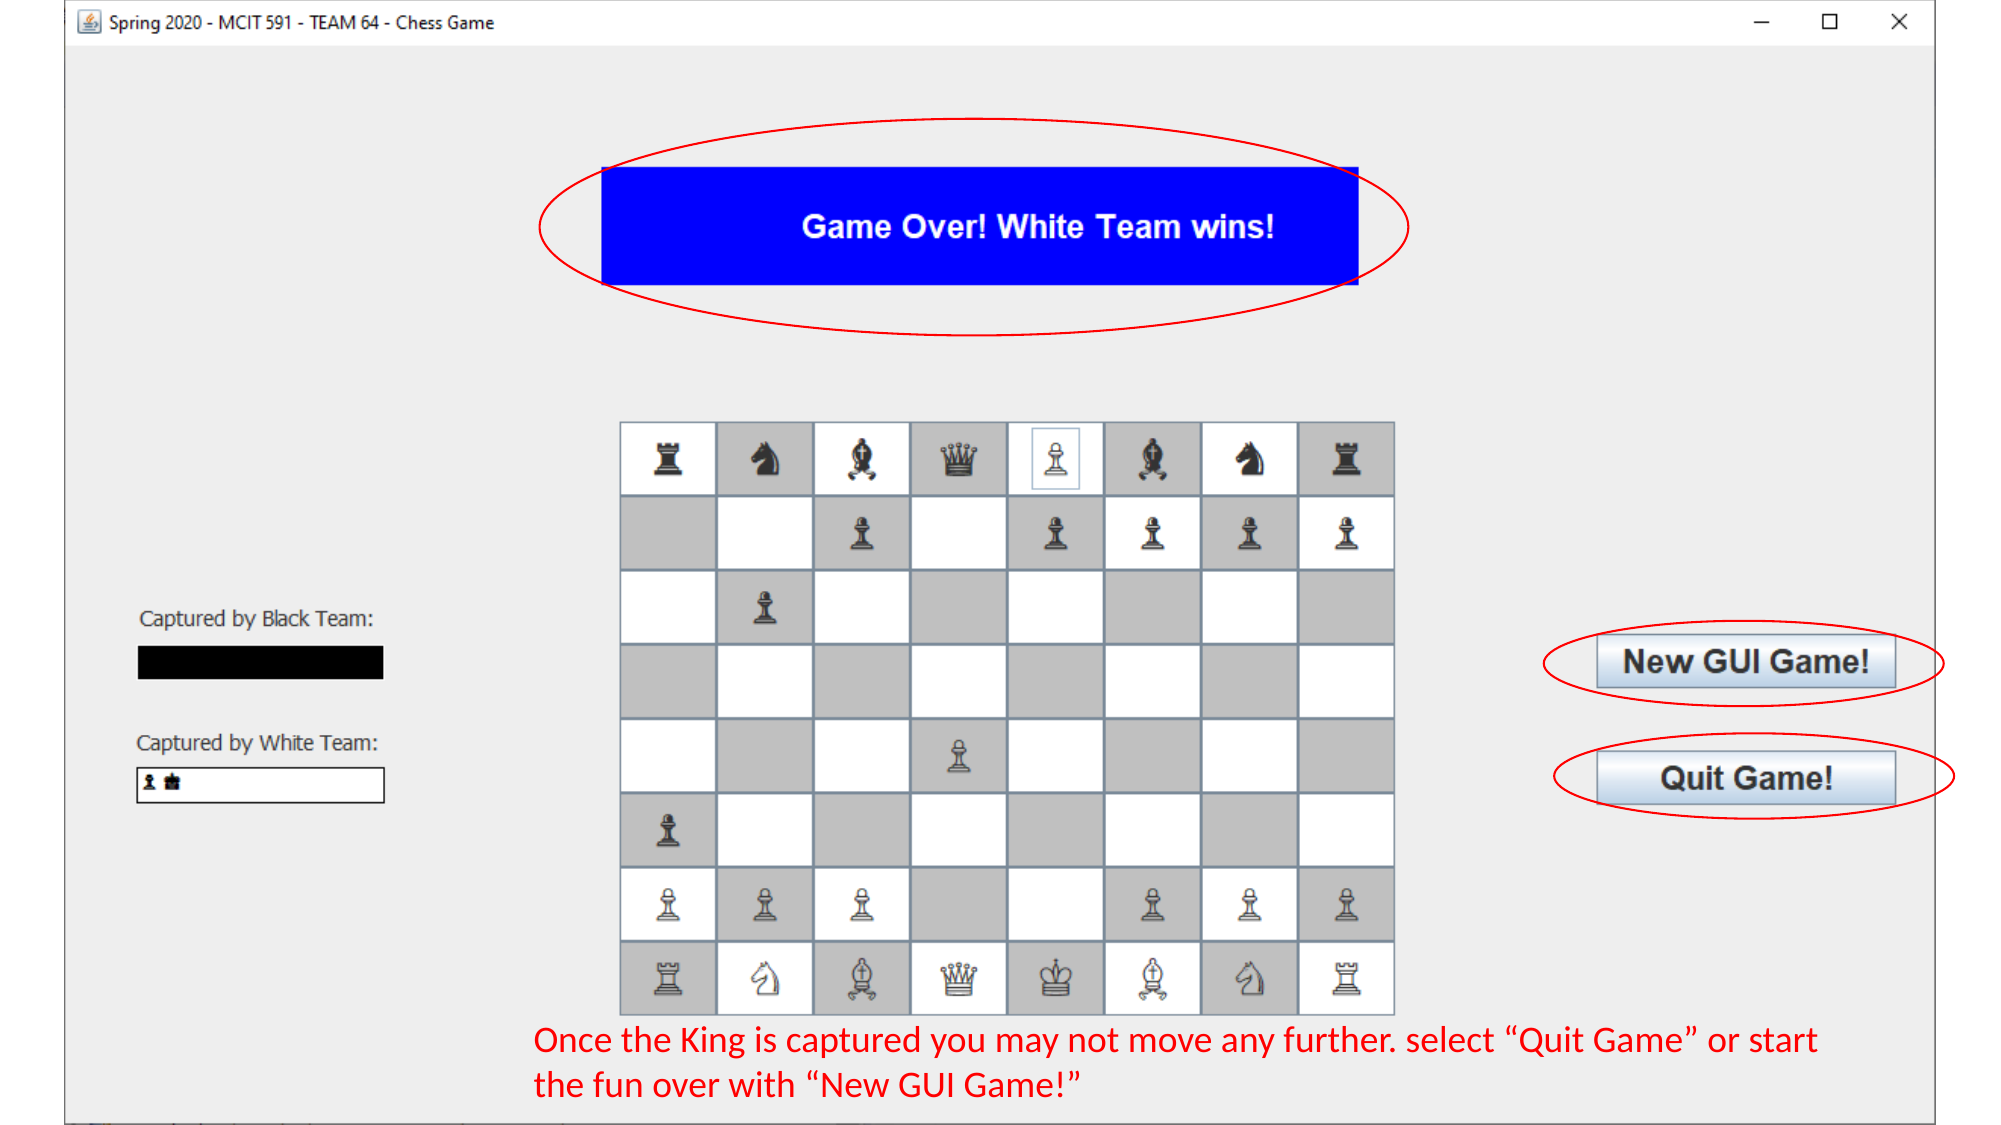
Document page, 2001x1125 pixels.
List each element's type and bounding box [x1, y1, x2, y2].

text_box [1936, 757, 1956, 795]
text_box [1936, 650, 1945, 677]
picture [64, 0, 1936, 1125]
